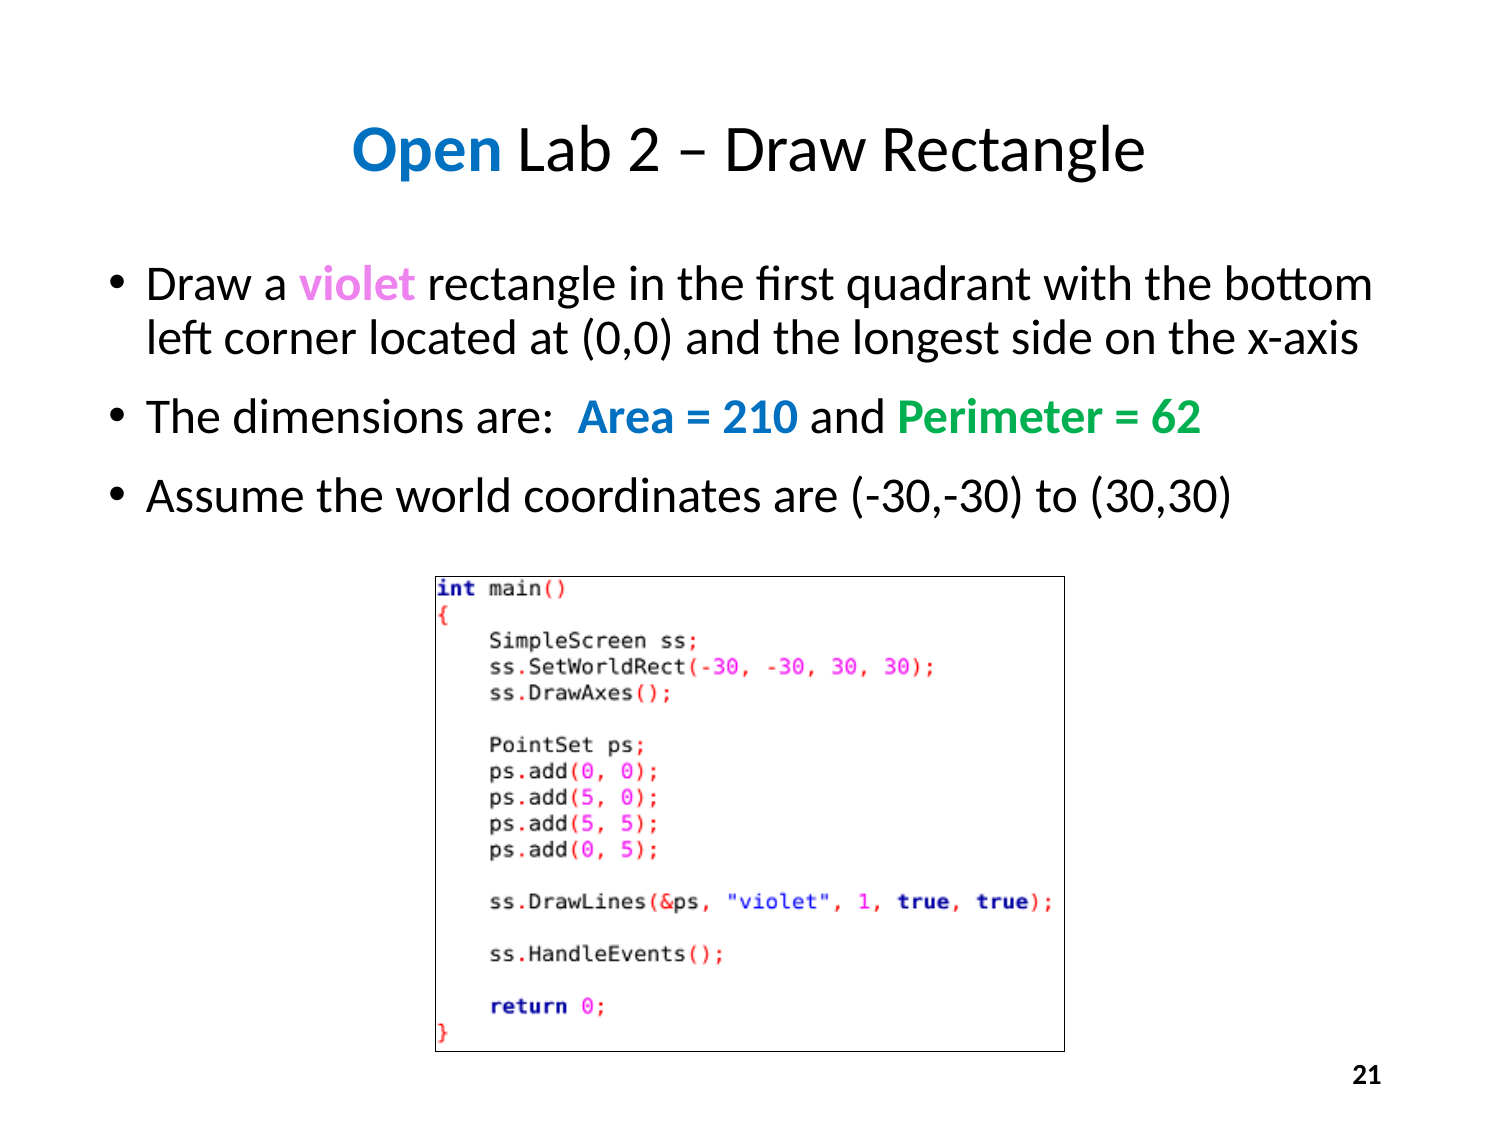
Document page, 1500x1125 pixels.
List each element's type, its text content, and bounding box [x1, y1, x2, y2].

title Open Lab 2 – Draw Rectangle [103, 59, 1397, 241]
list Draw a violet rectangle in the first quadrant with the bottom left corner located at (0,0) and the longest side on the x-axis The dimensions are: Area = 210 and Perimeter = 62 Assume the world coordinates are (-30,-30) to (30,30) [93, 250, 1407, 624]
slide_number 21 [1059, 1042, 1397, 1103]
picture [435, 576, 1065, 1052]
